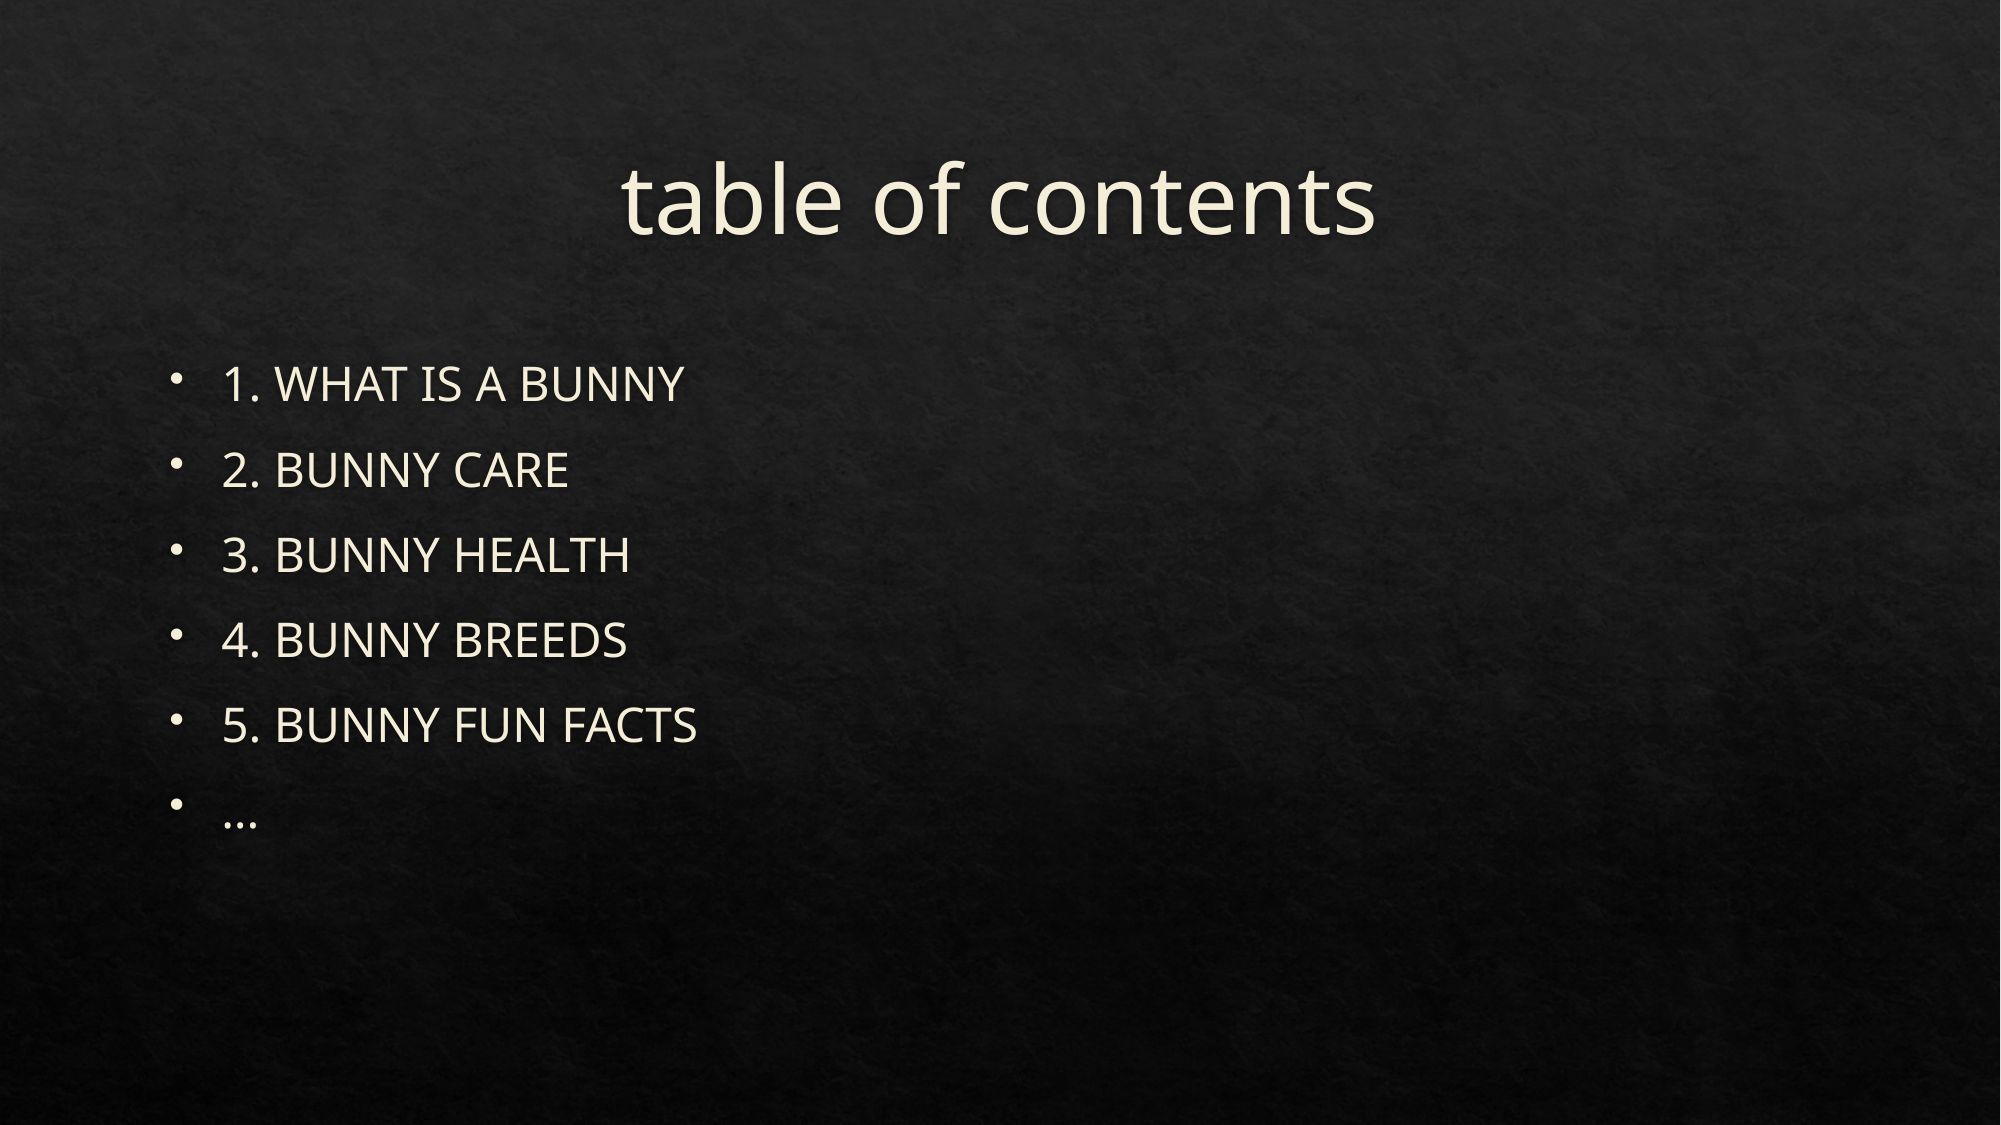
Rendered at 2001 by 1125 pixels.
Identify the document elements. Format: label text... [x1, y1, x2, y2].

title table of contents [149, 99, 1849, 307]
list 1. WHAT IS A BUNNY 2. BUNNY CARE 3. BUNNY HEALTH 4. BUNNY BREEDS 5. BUNNY FUN FACTS ... [149, 340, 1849, 950]
